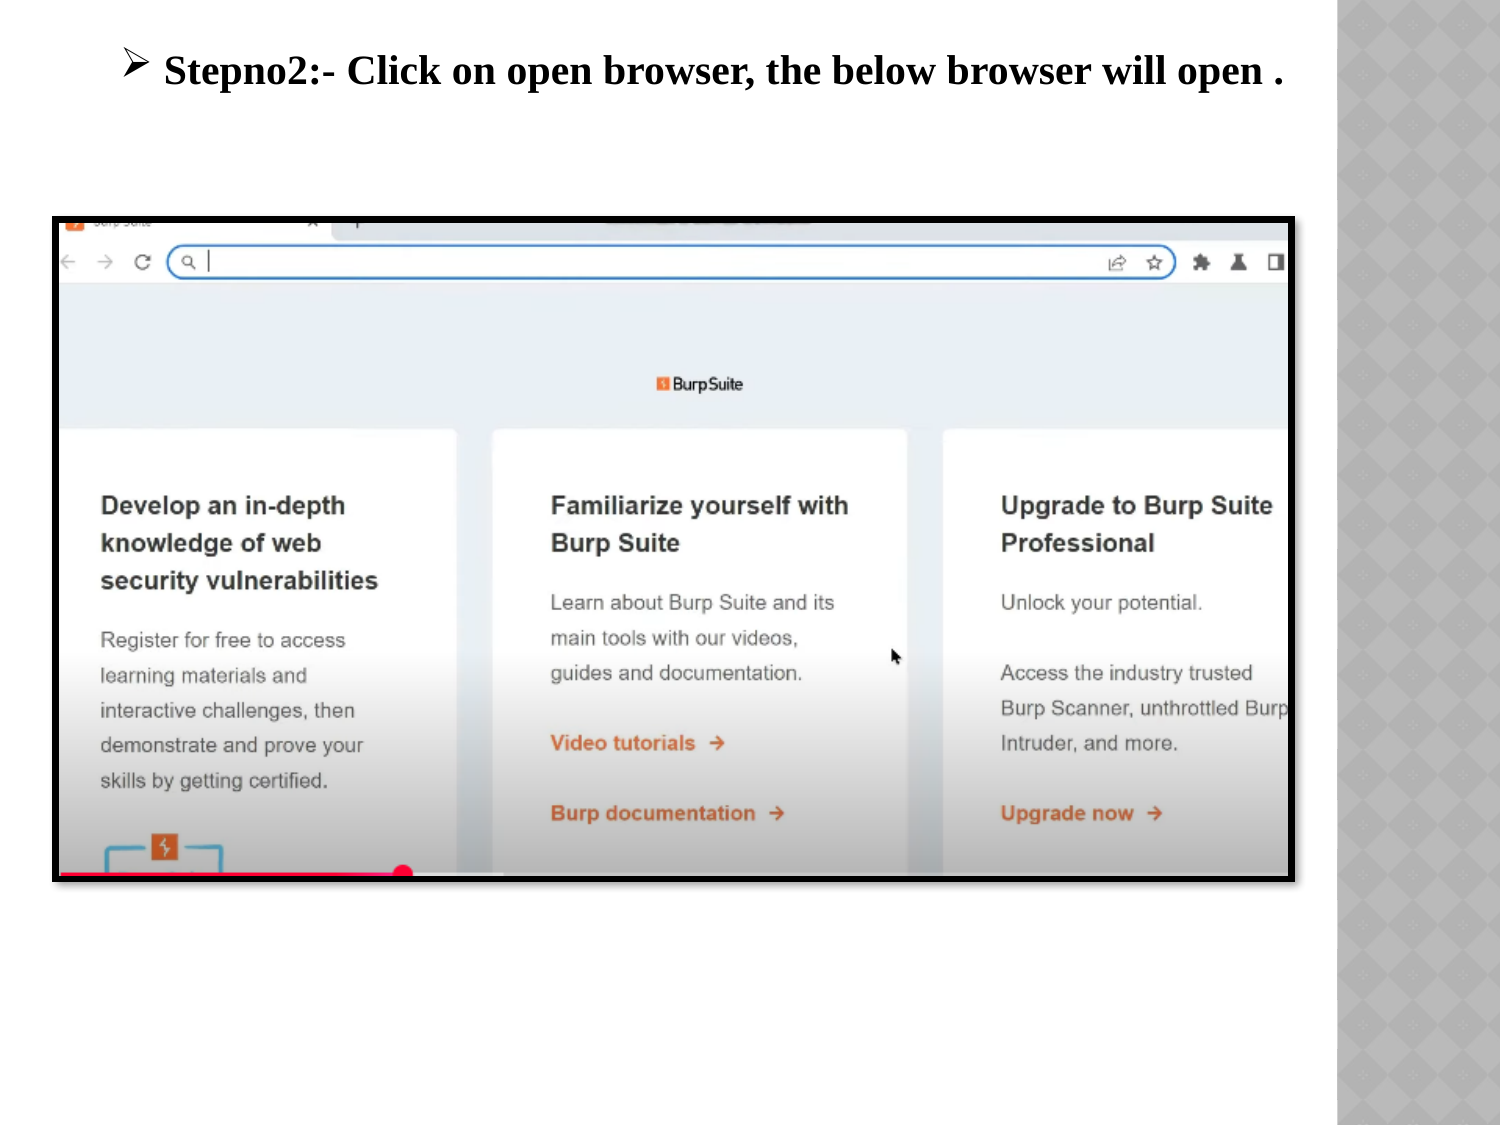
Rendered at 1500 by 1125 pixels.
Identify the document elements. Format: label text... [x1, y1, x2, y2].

text_box Stepno2:- Click on open browser, the below browser will open . [105, 35, 1348, 100]
picture [58, 222, 1289, 877]
